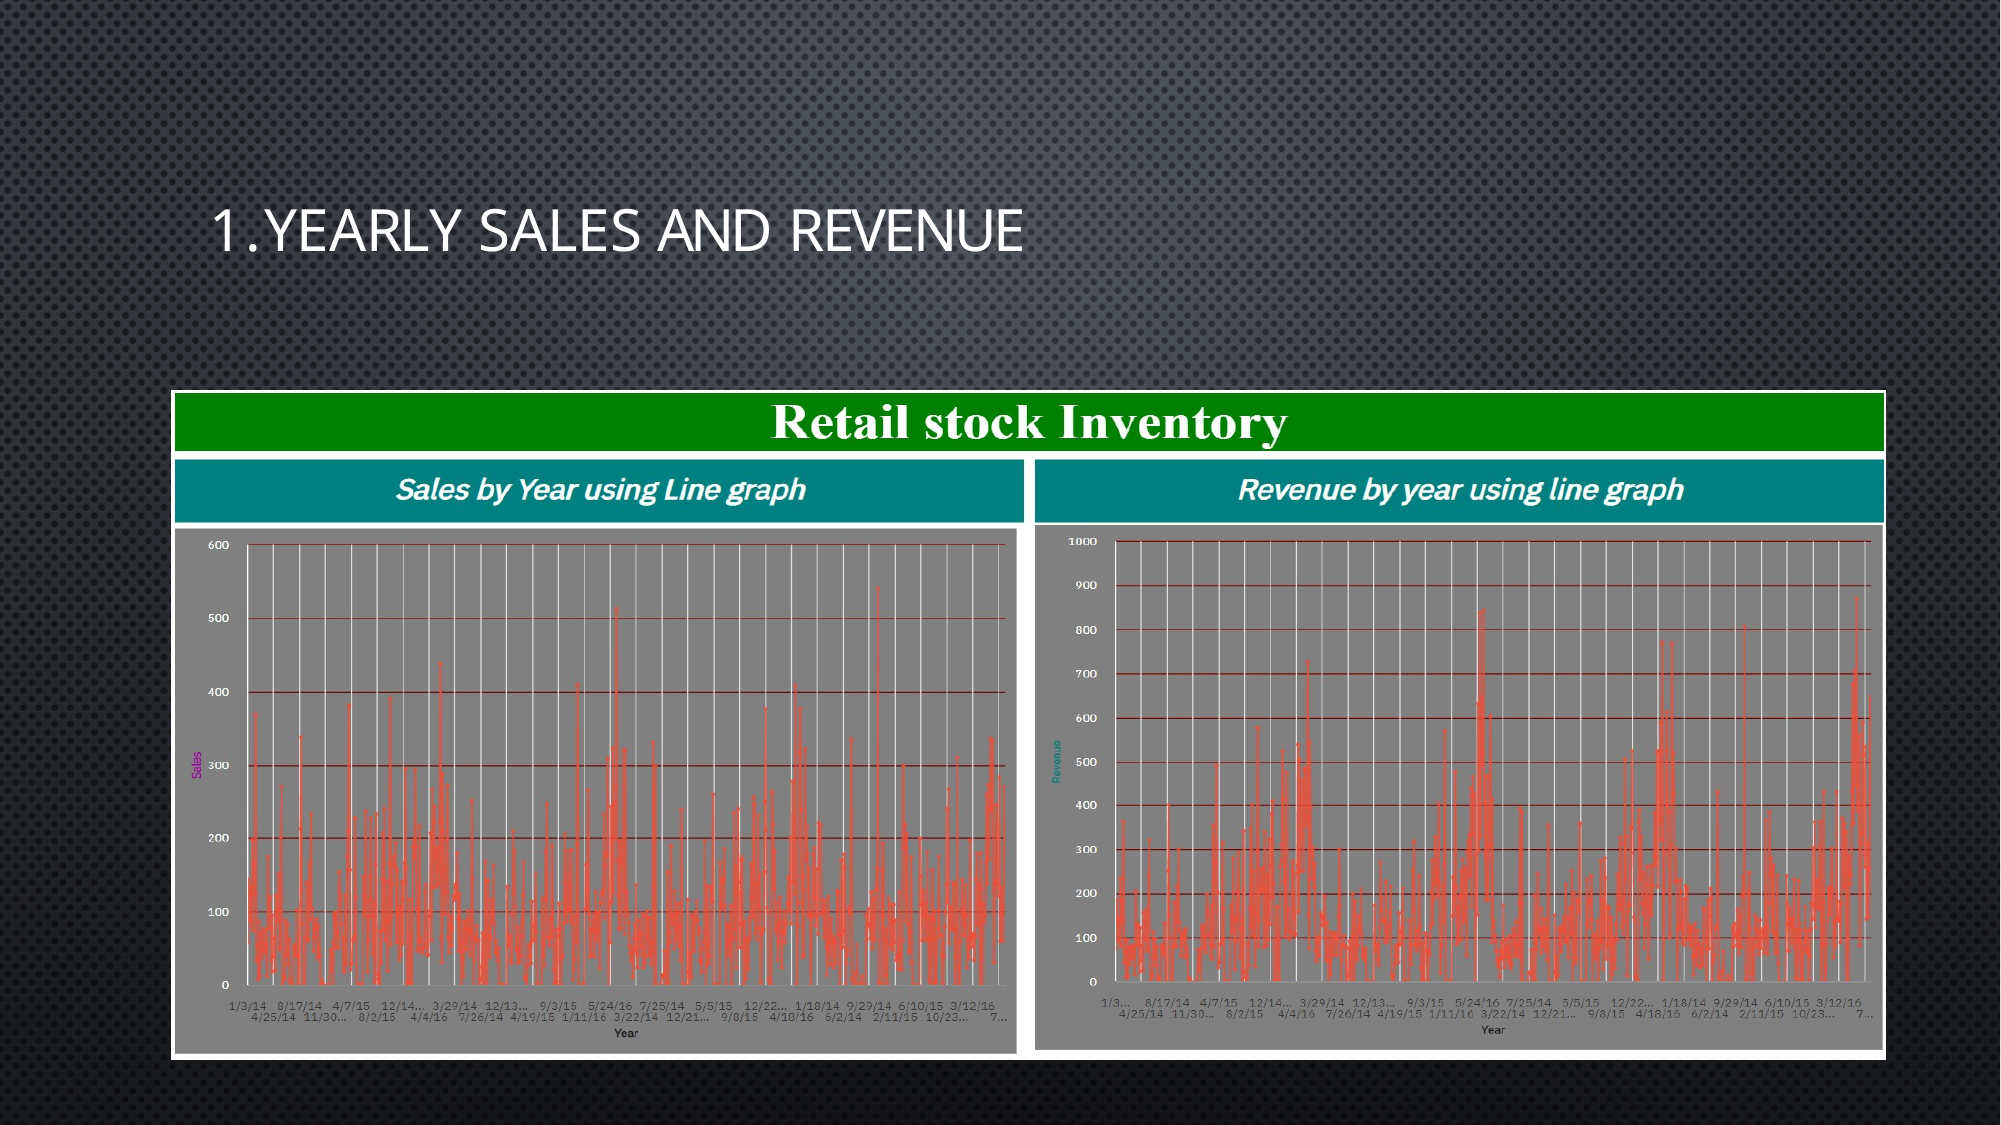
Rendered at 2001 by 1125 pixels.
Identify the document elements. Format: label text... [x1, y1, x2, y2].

picture [170, 389, 1886, 1060]
title 1.YEARLY SALES AND REVENUE [207, 131, 1075, 322]
